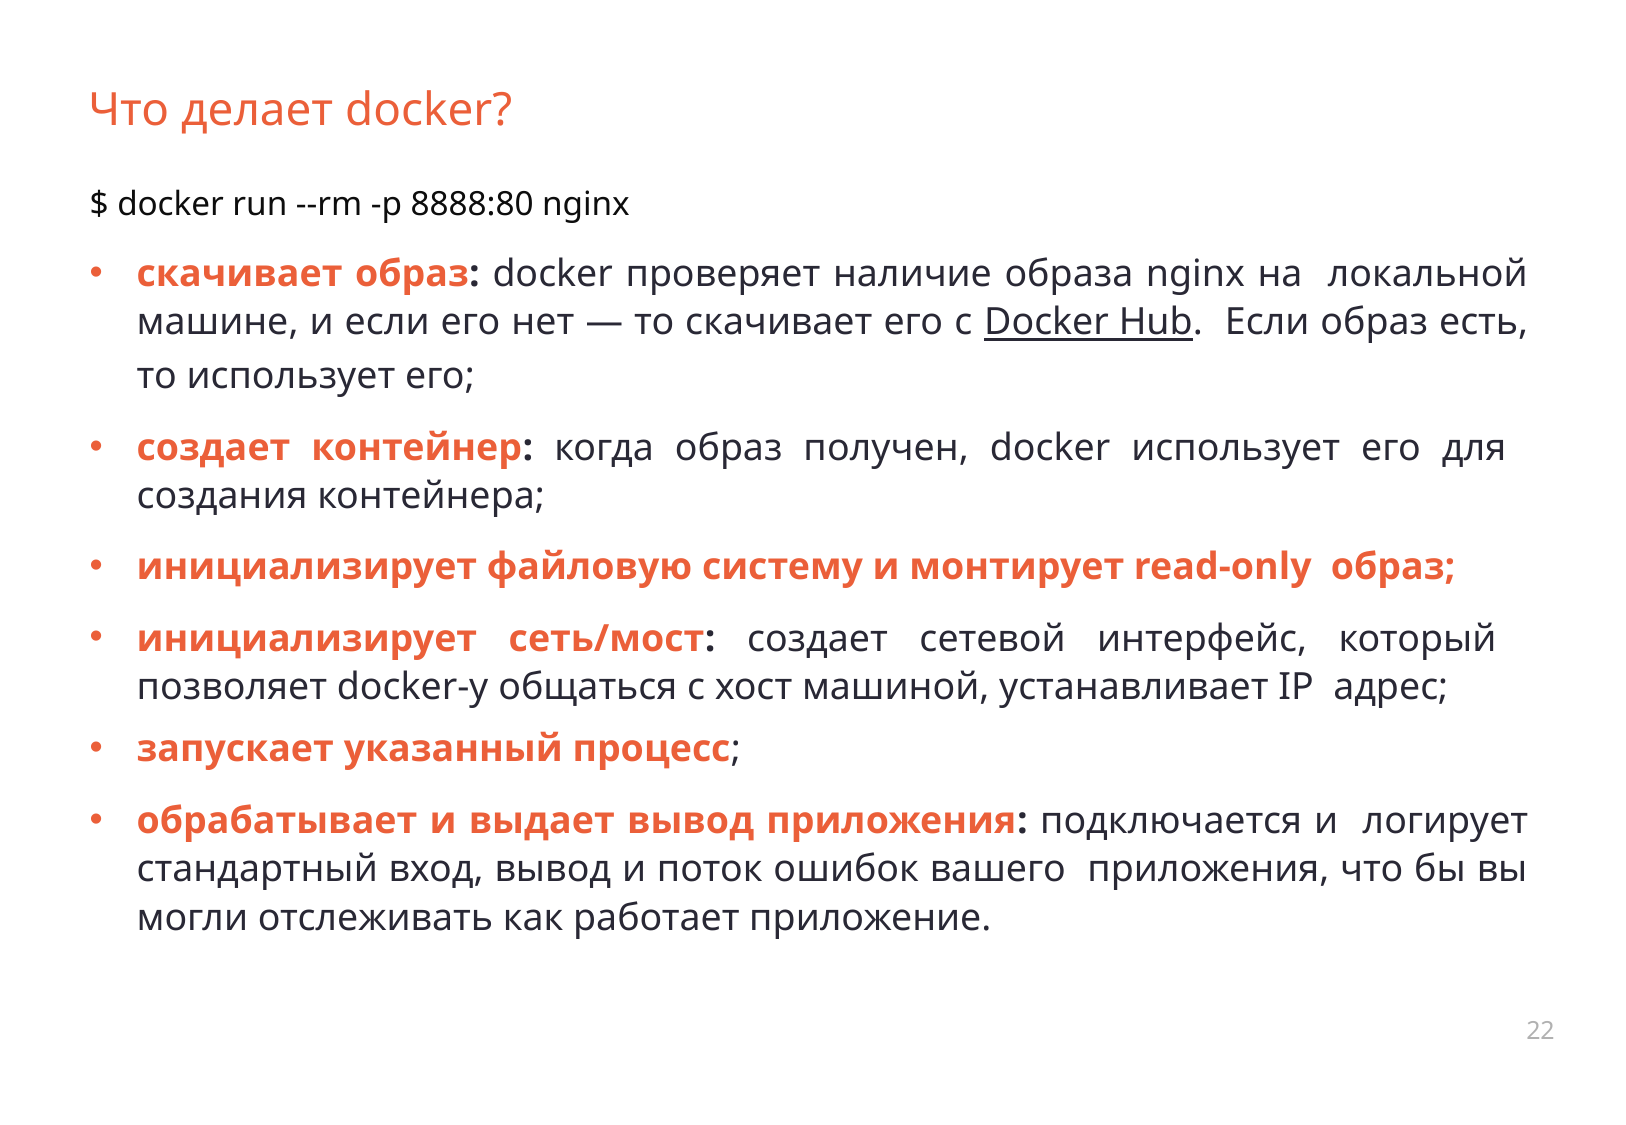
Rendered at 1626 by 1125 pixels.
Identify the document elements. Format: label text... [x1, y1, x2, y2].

slide_number 22 [1519, 1014, 1564, 1076]
text_box $ docker run --rm -p 8888:80 nginx скачивает образ: docker проверяет наличие образа nginx на локальной машине, и если его нет — то скачивает его с Docker Hub. Если образ есть, то использует его; создает контейнер: когда образ получен, docker использует его для создания контейнера; инициализирует файловую систему и монтирует read-only образ; инициализирует сеть/мост: создает сетевой интерфейс, который позволяет docker-у общаться c хост машиной, устанавливает IP адрес; запускает указанный процесс; обрабатывает и выдает вывод приложения: подключается и логирует стандартный вход, вывод и поток ошибок вашего приложения, что бы вы могли отслеживать как работает приложение. [87, 163, 1530, 938]
title Что делает docker? [86, 77, 597, 268]
